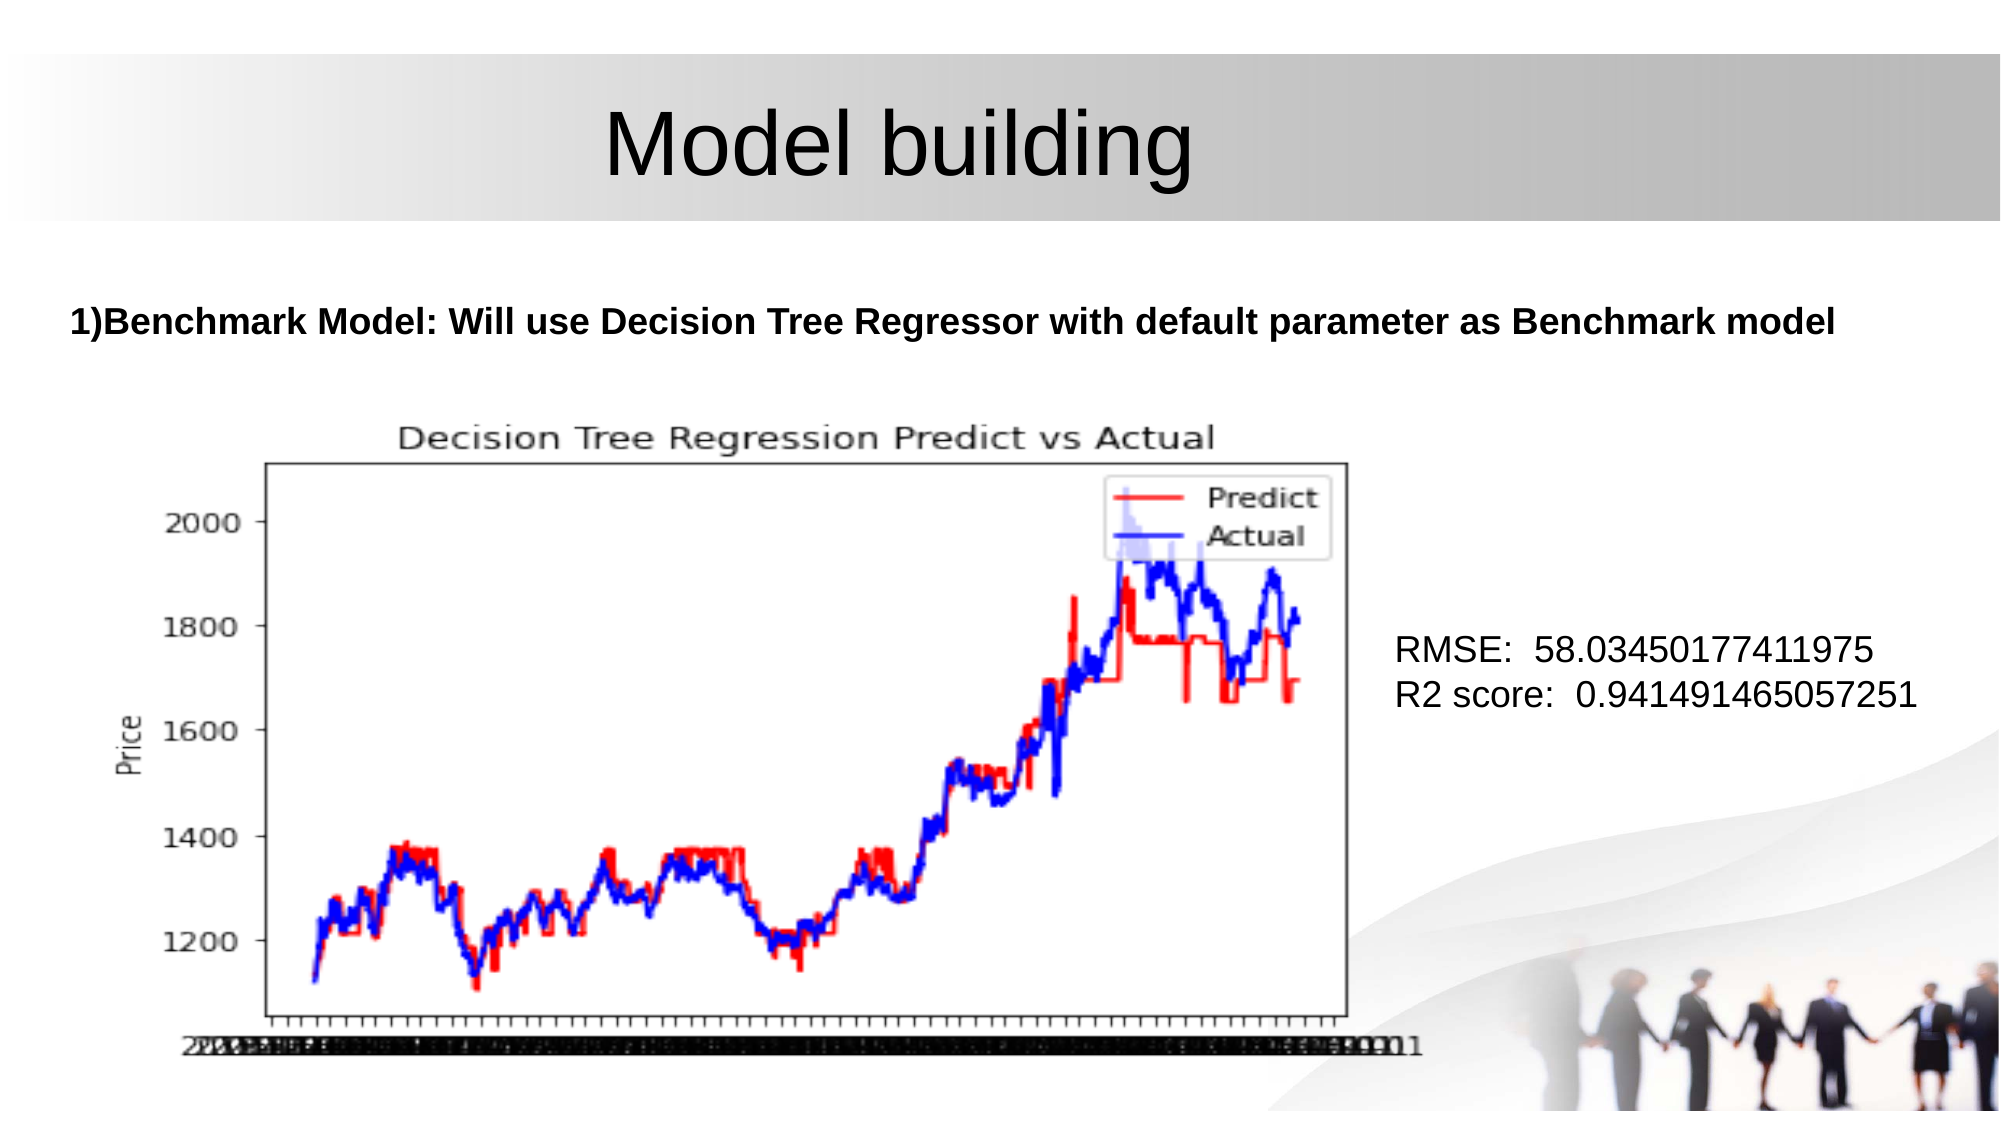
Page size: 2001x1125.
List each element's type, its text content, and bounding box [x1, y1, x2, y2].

text_box 1)Benchmark Model: Will use Decision Tree Regressor with default parameter as Benchmark model [44, 289, 1920, 350]
title Model building [0, 44, 1801, 233]
text_box RMSE: 58.03450177411975 R2 score: 0.941491465057251 [1450, 617, 1960, 723]
picture [94, 407, 1999, 1111]
